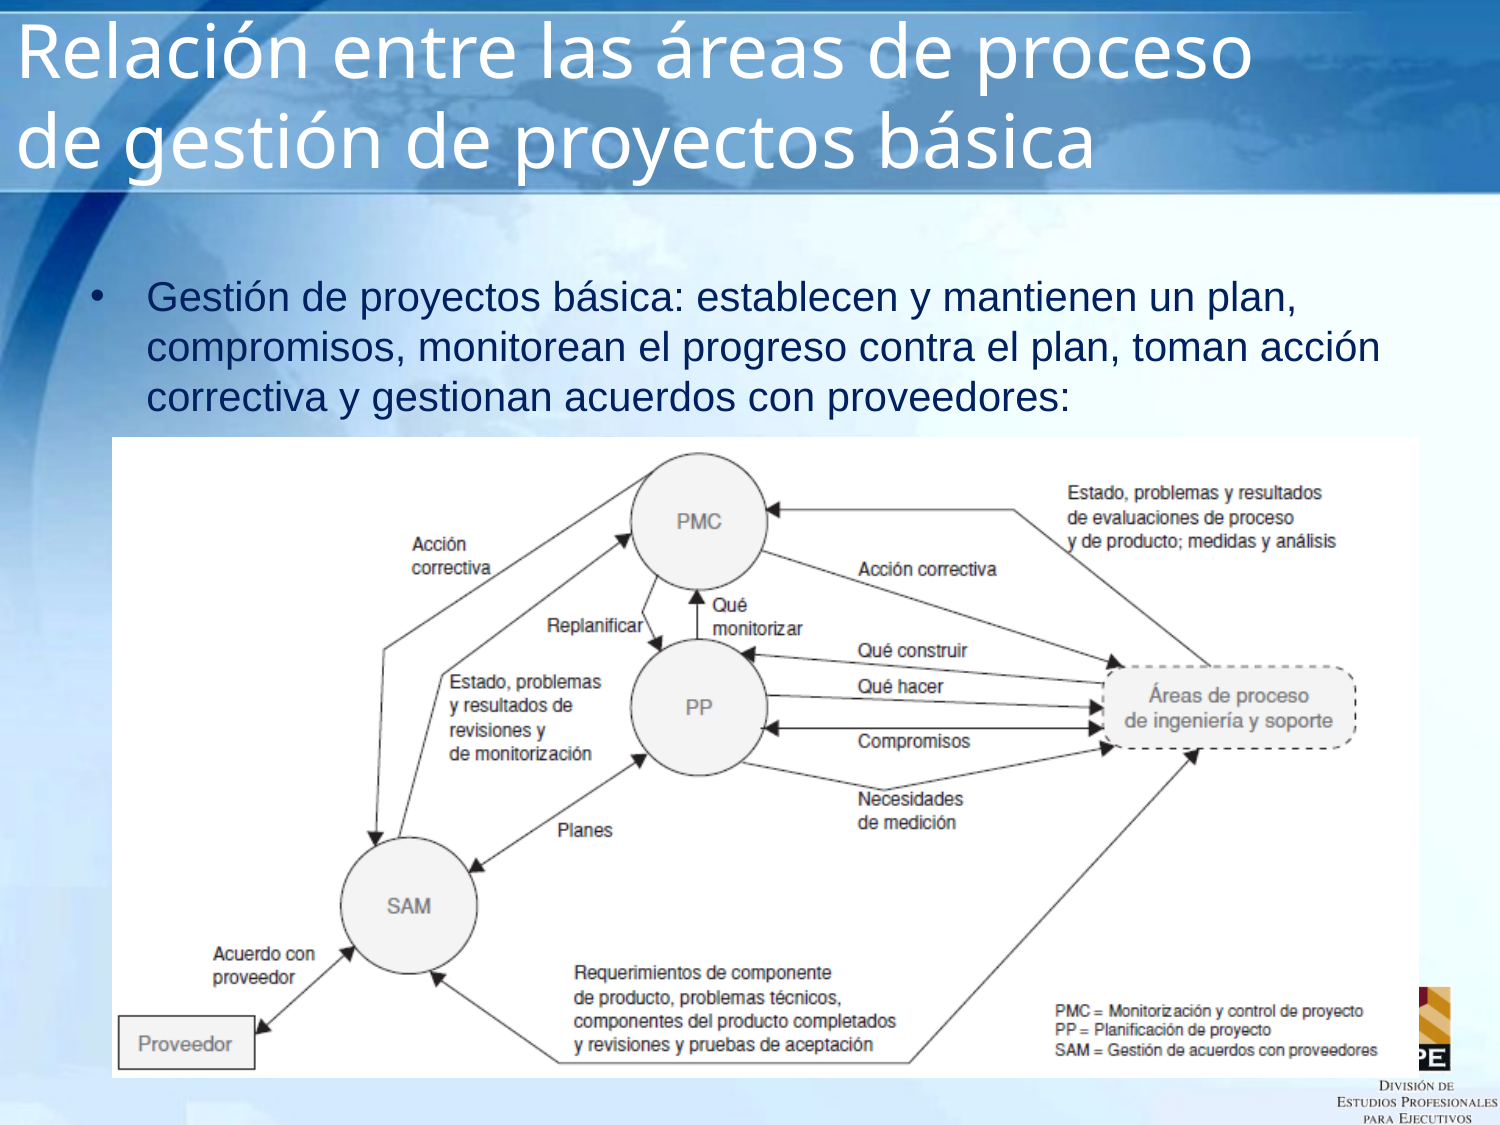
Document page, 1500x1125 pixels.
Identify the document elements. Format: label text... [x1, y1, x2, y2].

title Relación entre las áreas de proceso de gestión de proyectos básica [0, 0, 1350, 188]
list Gestión de proyectos básica: establecen y mantienen un plan, compromisos, monitorean el progreso contra el plan, toman acción correctiva y gestionan acuerdos con proveedores: [75, 262, 1500, 1038]
picture [0, 0, 1500, 1125]
text_box [12, 0, 401, 126]
